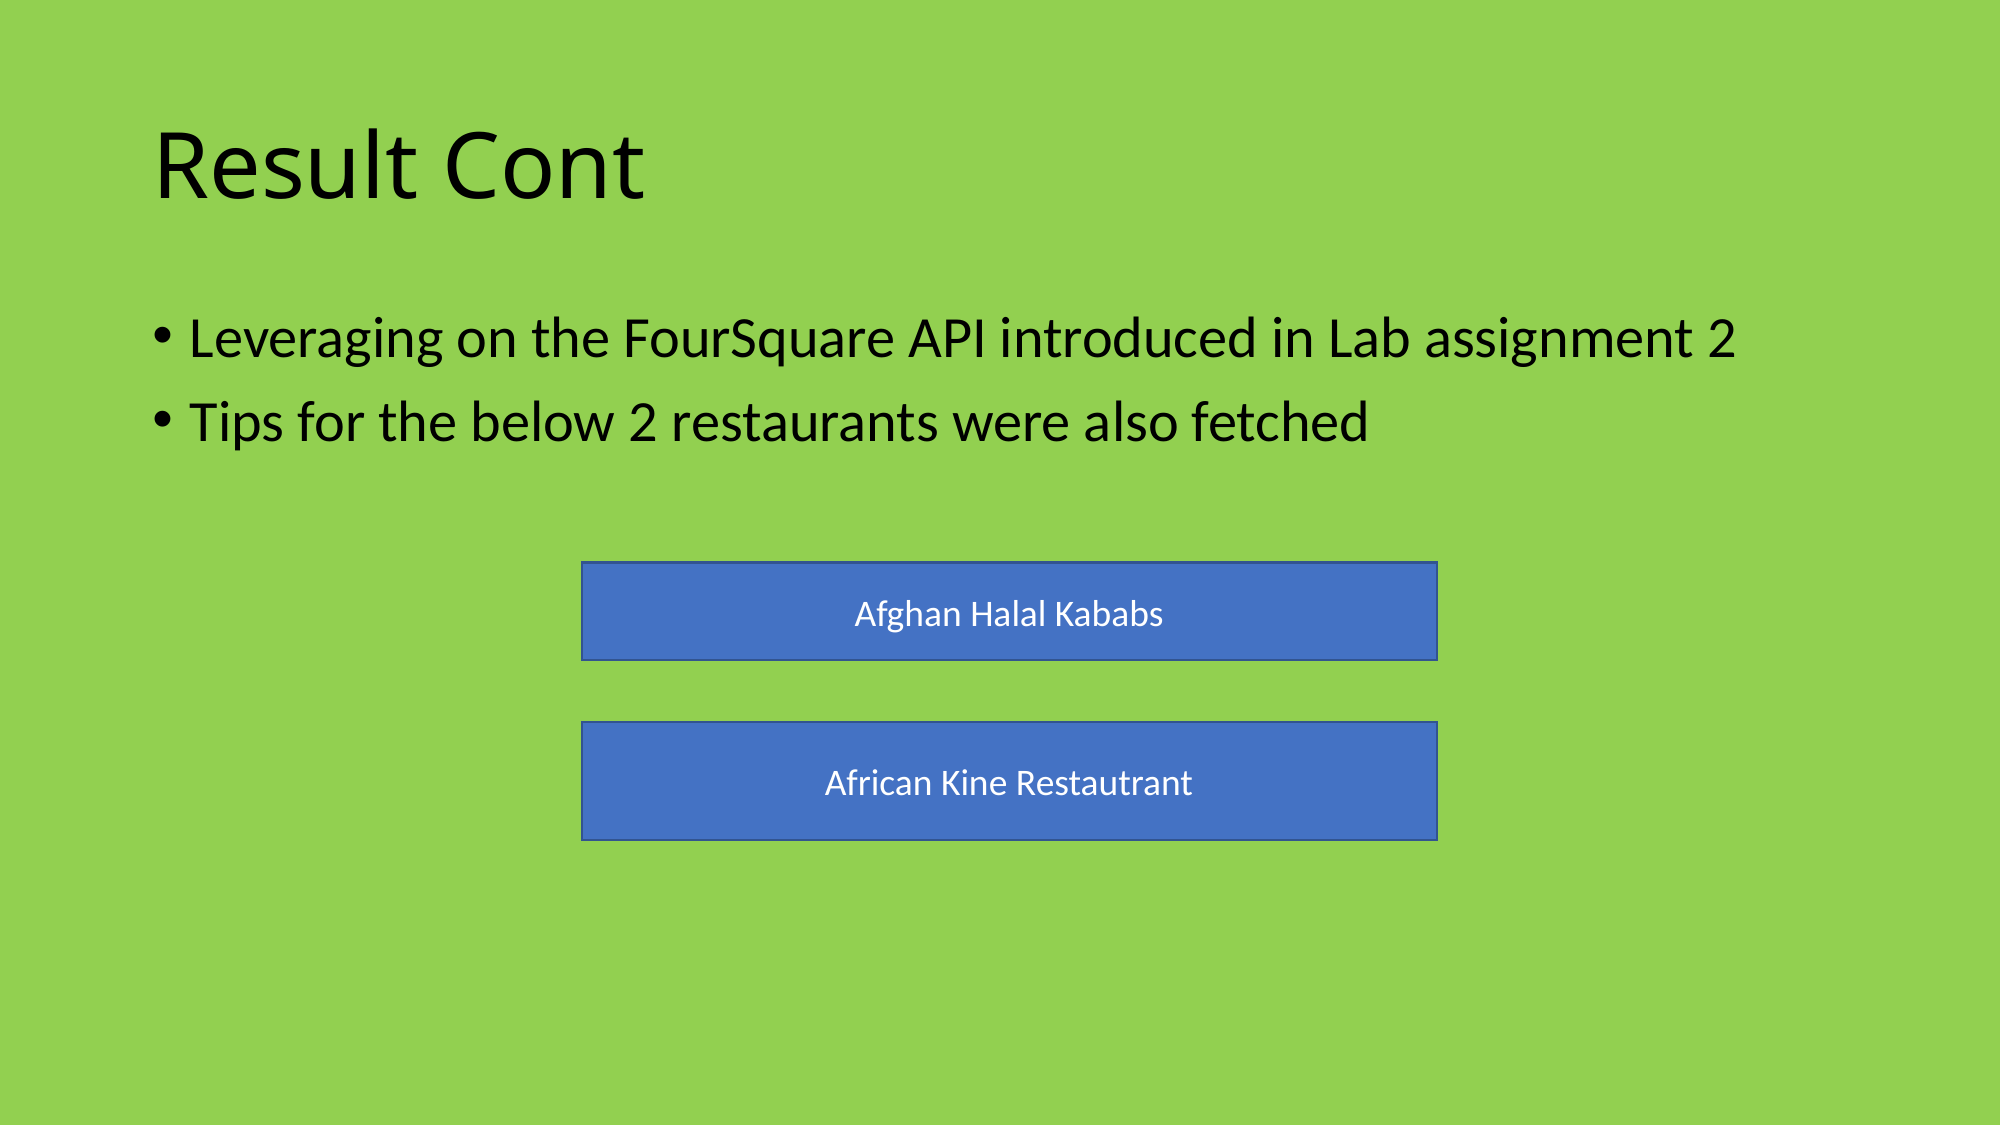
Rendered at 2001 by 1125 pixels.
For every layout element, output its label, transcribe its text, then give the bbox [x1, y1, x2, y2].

title Result Cont [137, 59, 1863, 278]
list Leveraging on the FourSquare API introduced in Lab assignment 2 Tips for the below 2 restaurants were also fetched [137, 299, 1863, 1014]
text_box African Kine Restautrant [581, 721, 1438, 841]
text_box Afghan Halal Kababs [581, 561, 1438, 661]
